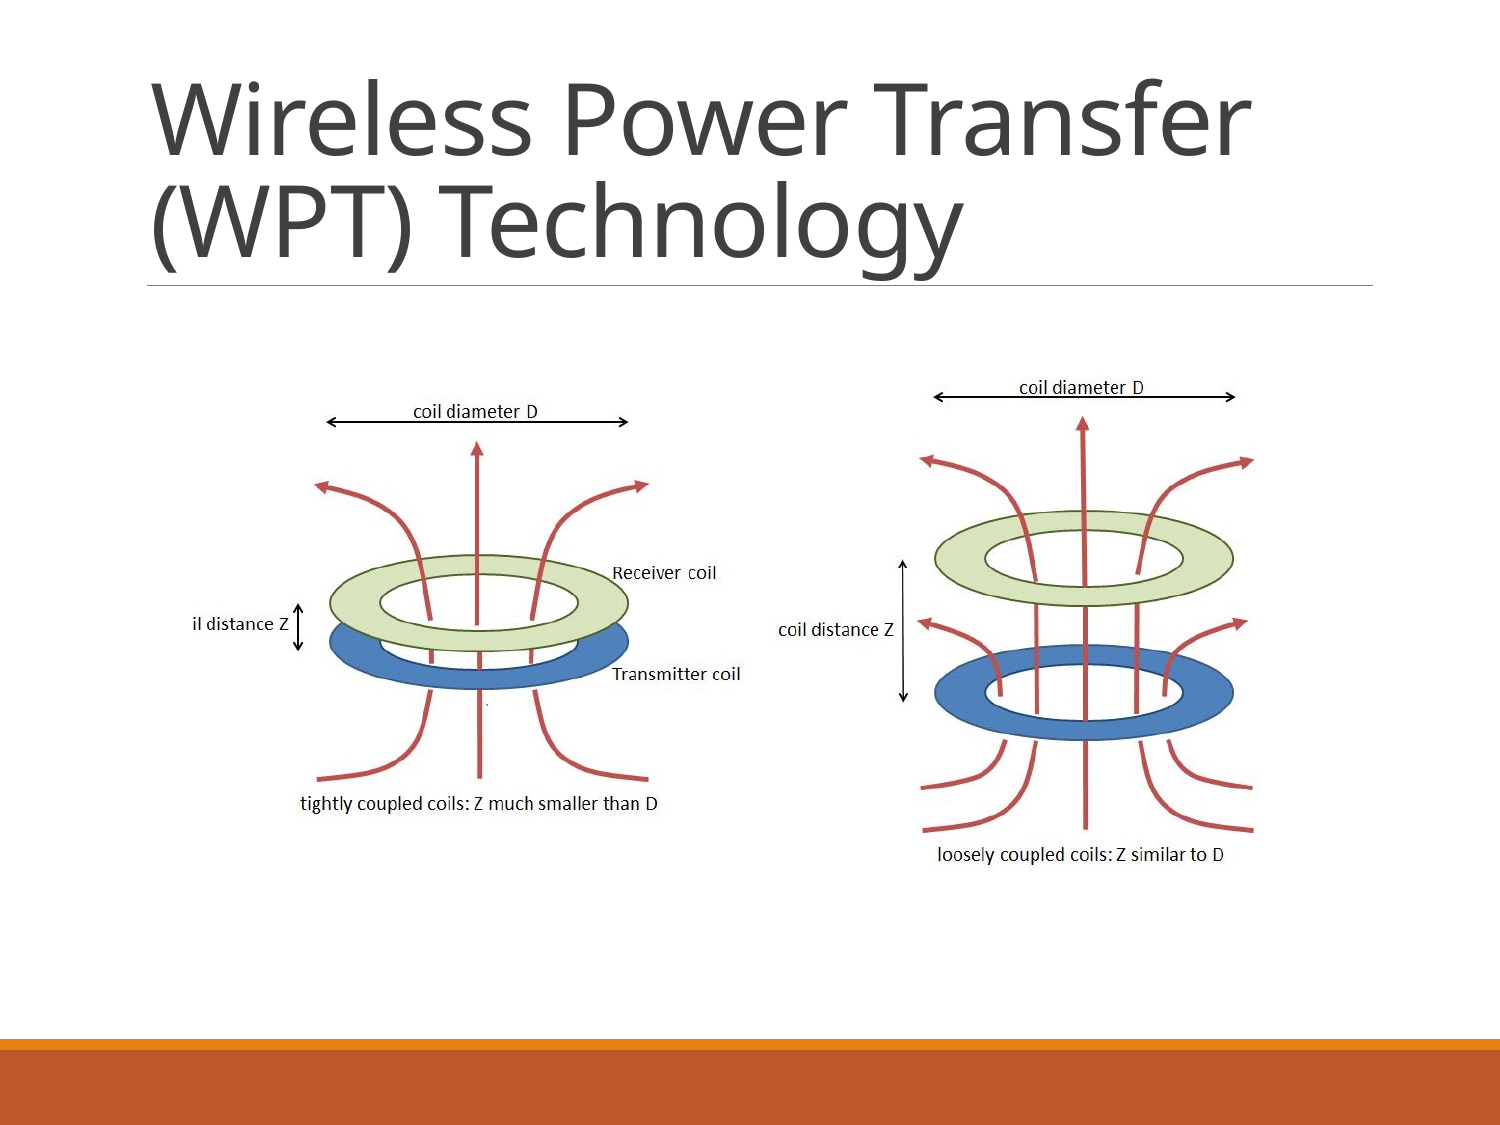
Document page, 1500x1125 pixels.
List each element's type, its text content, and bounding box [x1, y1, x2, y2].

title Wireless Power Transfer (WPT) Technology [135, 47, 1373, 285]
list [183, 374, 1276, 871]
